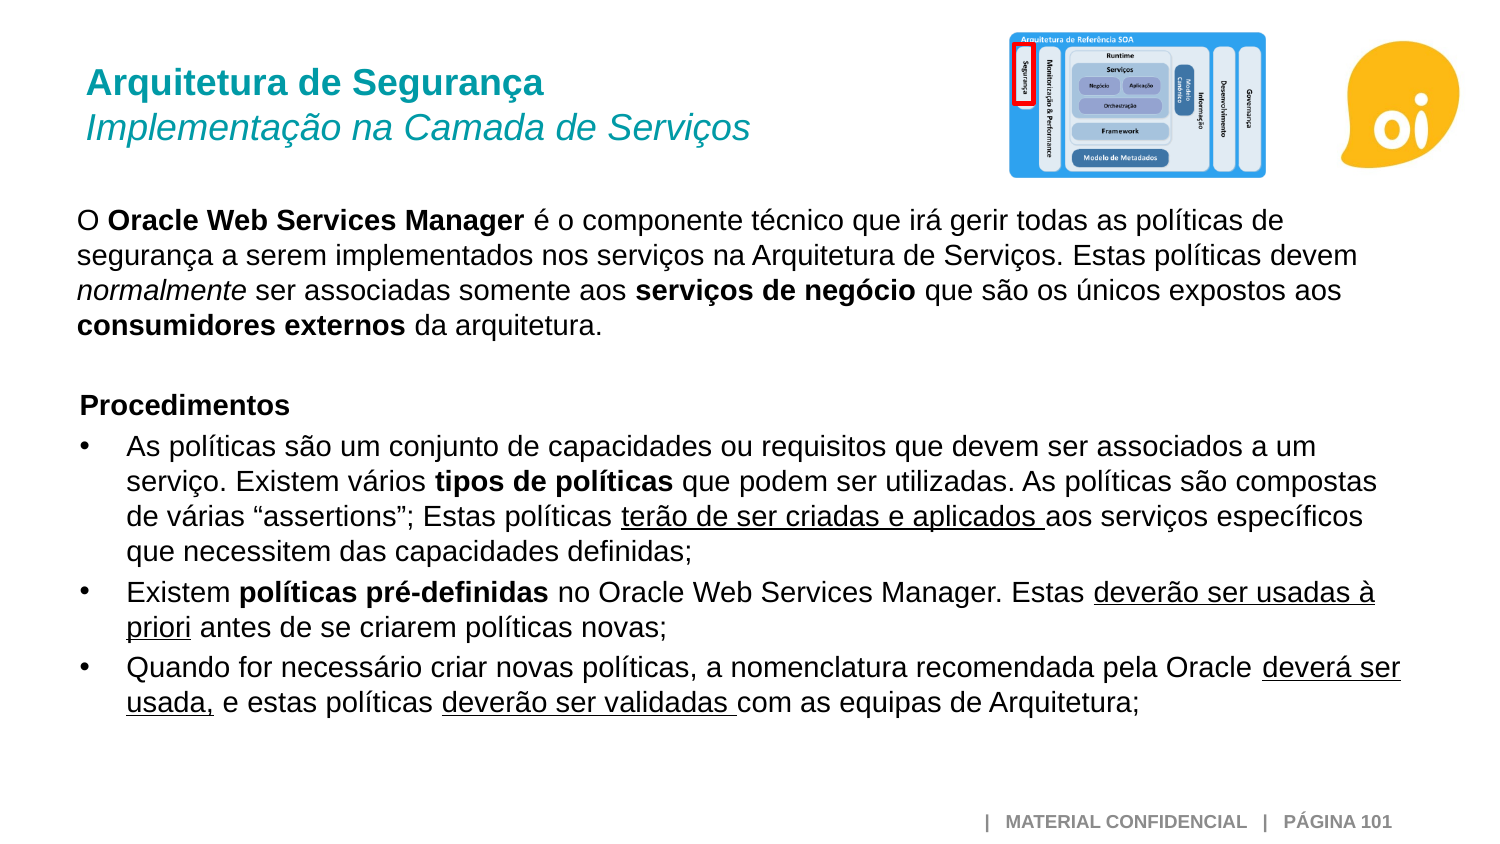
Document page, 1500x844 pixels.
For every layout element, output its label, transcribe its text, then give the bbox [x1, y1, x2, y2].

slide_number | MATERIAL CONFIDENCIAL | PÁGINA 101 [773, 799, 1408, 844]
text_box Procedimentos As políticas são um conjunto de capacidades ou requisitos que devem ser associados a um serviço. Existem vários tipos de políticas que podem ser utilizadas. As políticas são compostas de várias “assertions”; Estas políticas terão de ser criadas e aplicados aos serviços específicos que necessitem das capacidades definidas; Existem políticas pré-definidas no Oracle Web Services Manager. Estas deverão ser usadas à priori antes de se criarem políticas novas; Quando for necessário criar novas políticas, a nomenclatura recomendada pela Oracle deverá ser usada, e estas políticas deverão ser validadas com as equipas de Arquitetura; [64, 379, 1424, 727]
list O Oracle Web Services Manager é o componente técnico que irá gerir todas as políticas de segurança a serem implementados nos serviços na Arquitetura de Serviços. Estas políticas devem normalmente ser associadas somente aos serviços de negócio que são os únicos expostos aos consumidores externos da arquitetura. [62, 194, 1436, 351]
picture [0, 0, 1500, 844]
title Arquitetura de Segurança Implementação na Camada de Serviços [70, 50, 904, 157]
